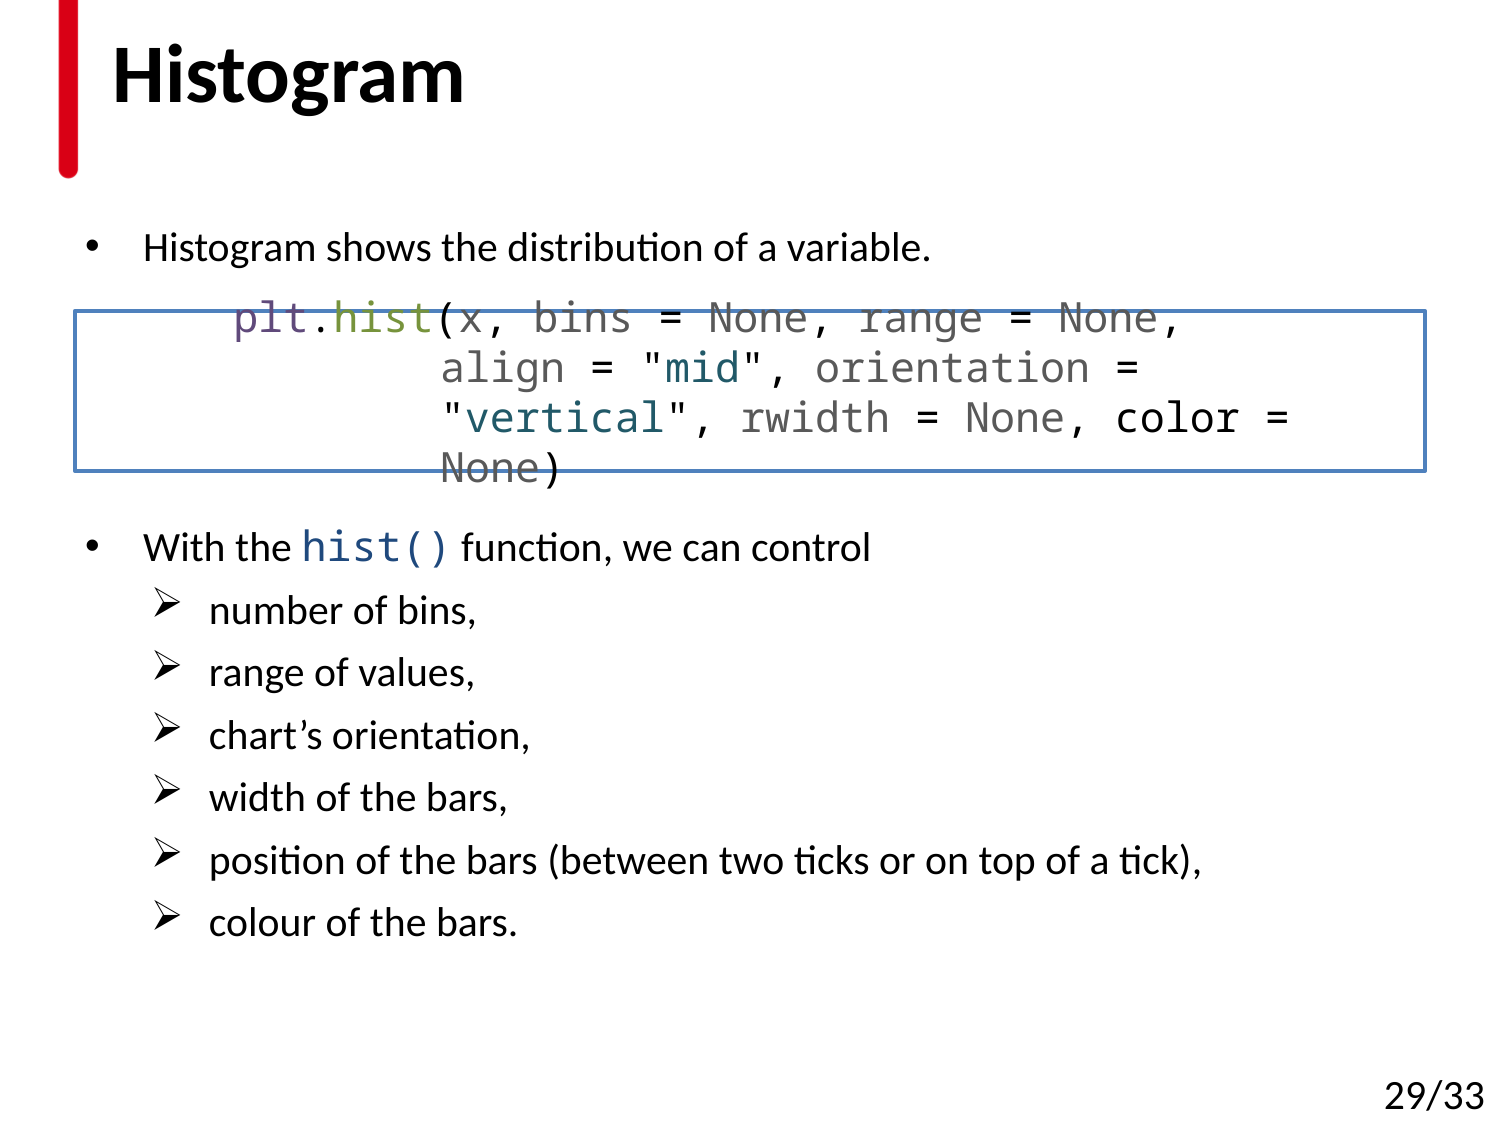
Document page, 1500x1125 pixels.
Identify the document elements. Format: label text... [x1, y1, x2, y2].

text_box plt.hist(x, bins = None, range = None, align = "mid", orientation = "vertical", rwidth = None, color = None) [73, 309, 1427, 473]
picture [57, 0, 81, 200]
title Histogram [97, 0, 1500, 138]
list Histogram shows the distribution of a variable. With the hist() function, we can control number of bins, range of values, chart’s orientation, width of the bars, position of the bars (between two ticks or on top of a tick), colour of the bars. [70, 212, 1421, 955]
